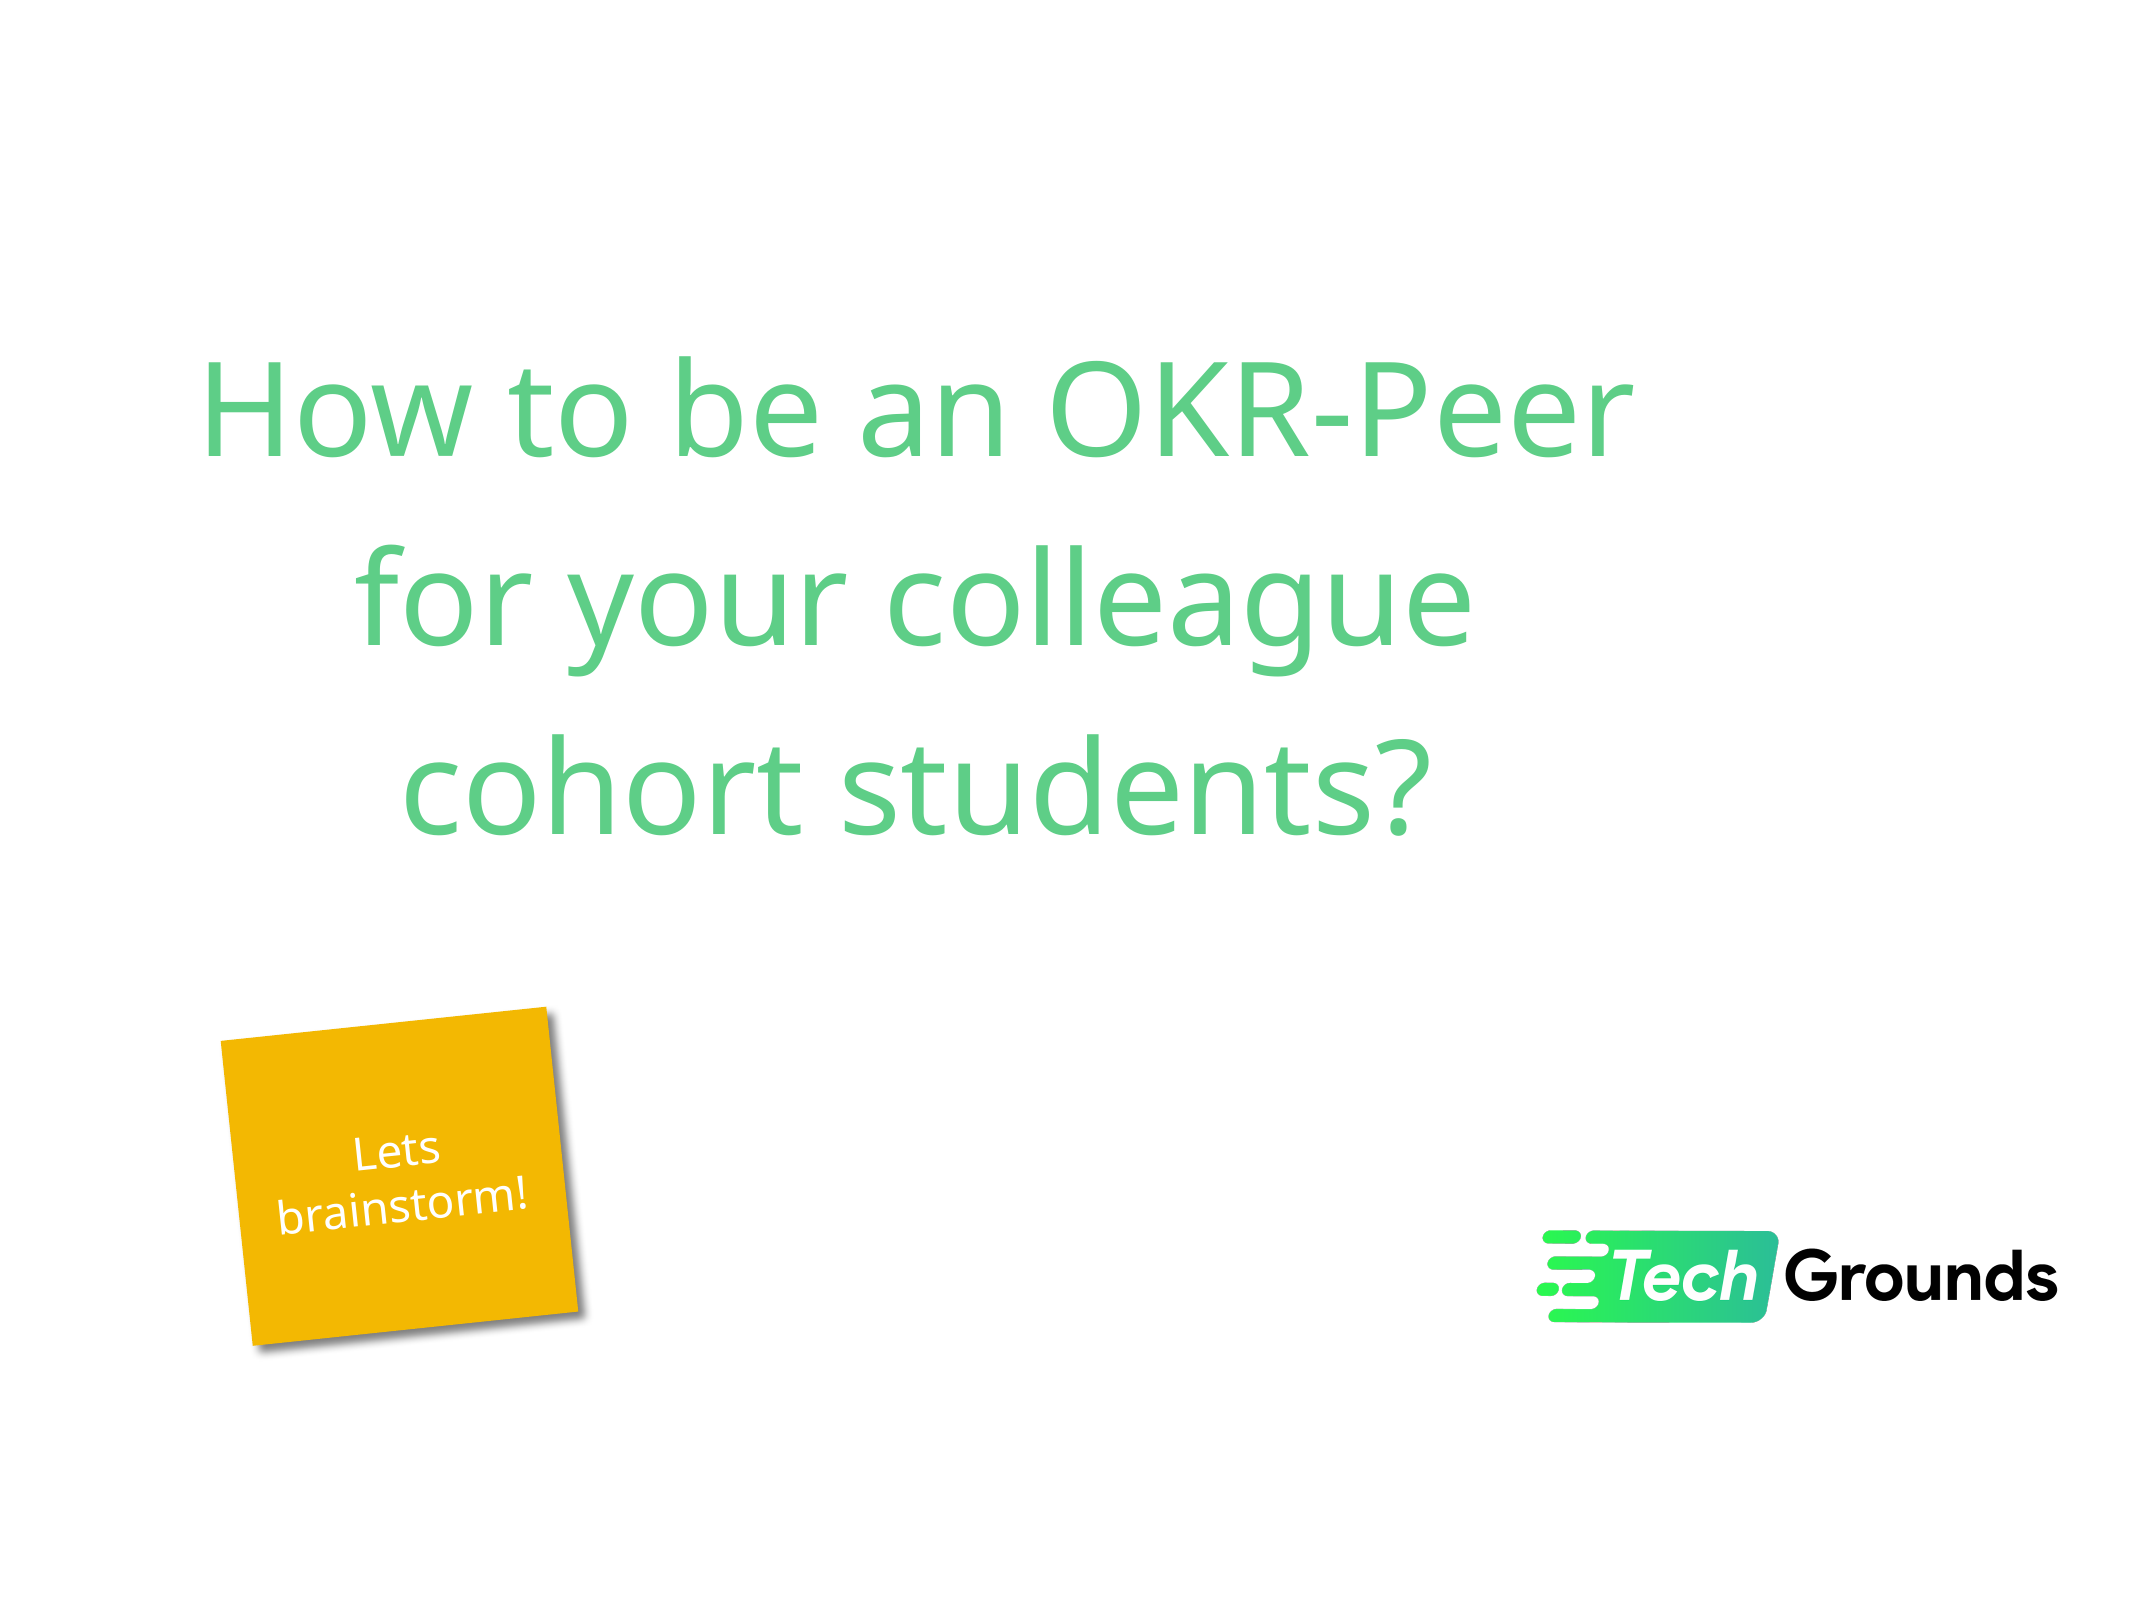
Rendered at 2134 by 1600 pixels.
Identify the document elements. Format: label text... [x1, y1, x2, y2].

text_box How to be an OKR-Peer for your colleague cohort students? [170, 151, 1662, 1004]
picture [1531, 1207, 2065, 1347]
text_box Lets brainstorm! [220, 1006, 579, 1346]
